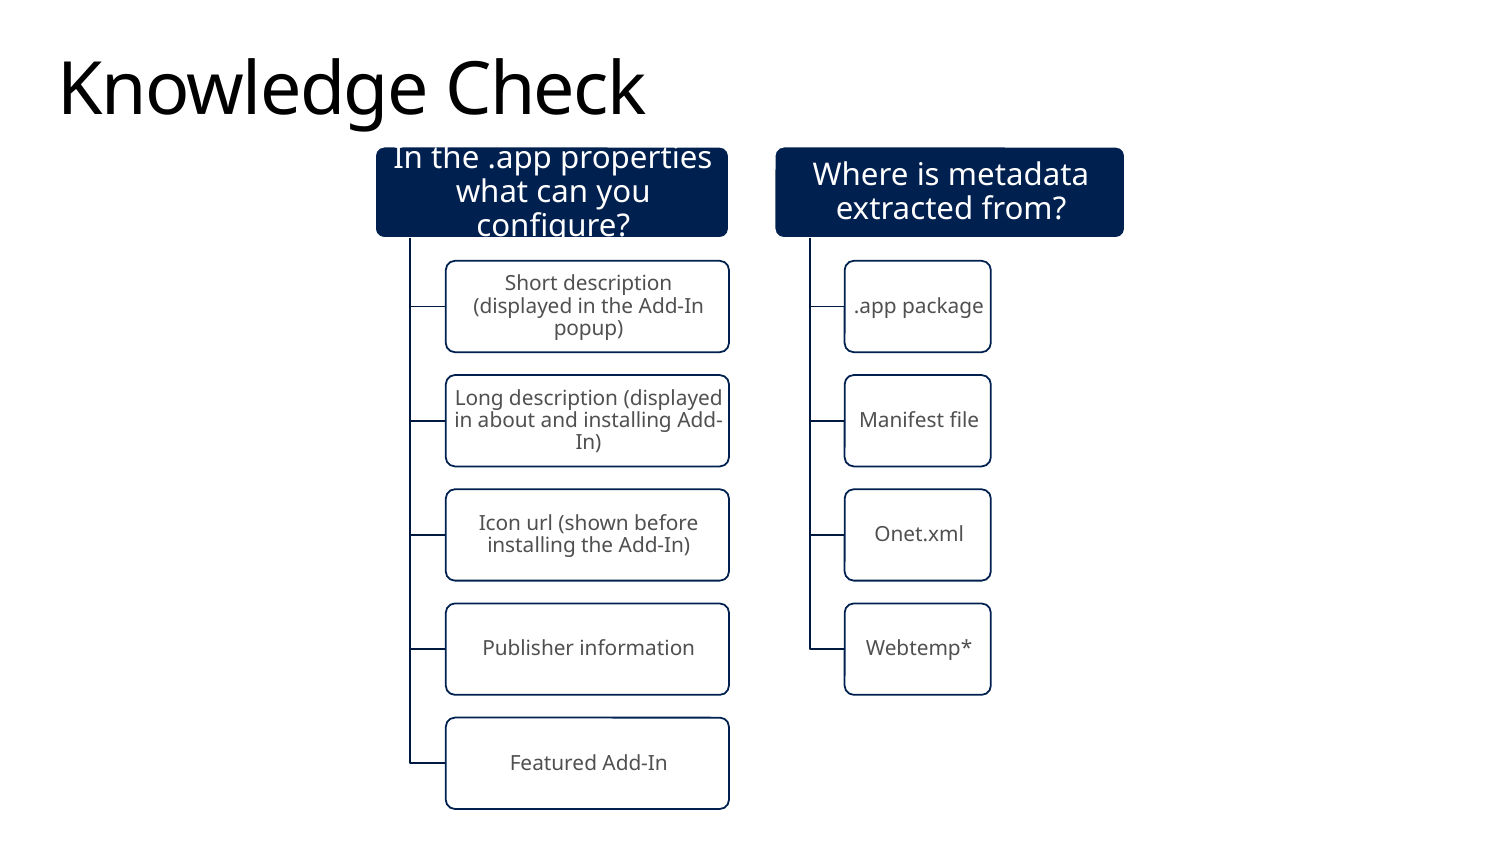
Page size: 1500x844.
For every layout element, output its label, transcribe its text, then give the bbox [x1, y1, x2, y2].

title Knowledge Check [33, 35, 1468, 145]
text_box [32, 145, 1468, 810]
